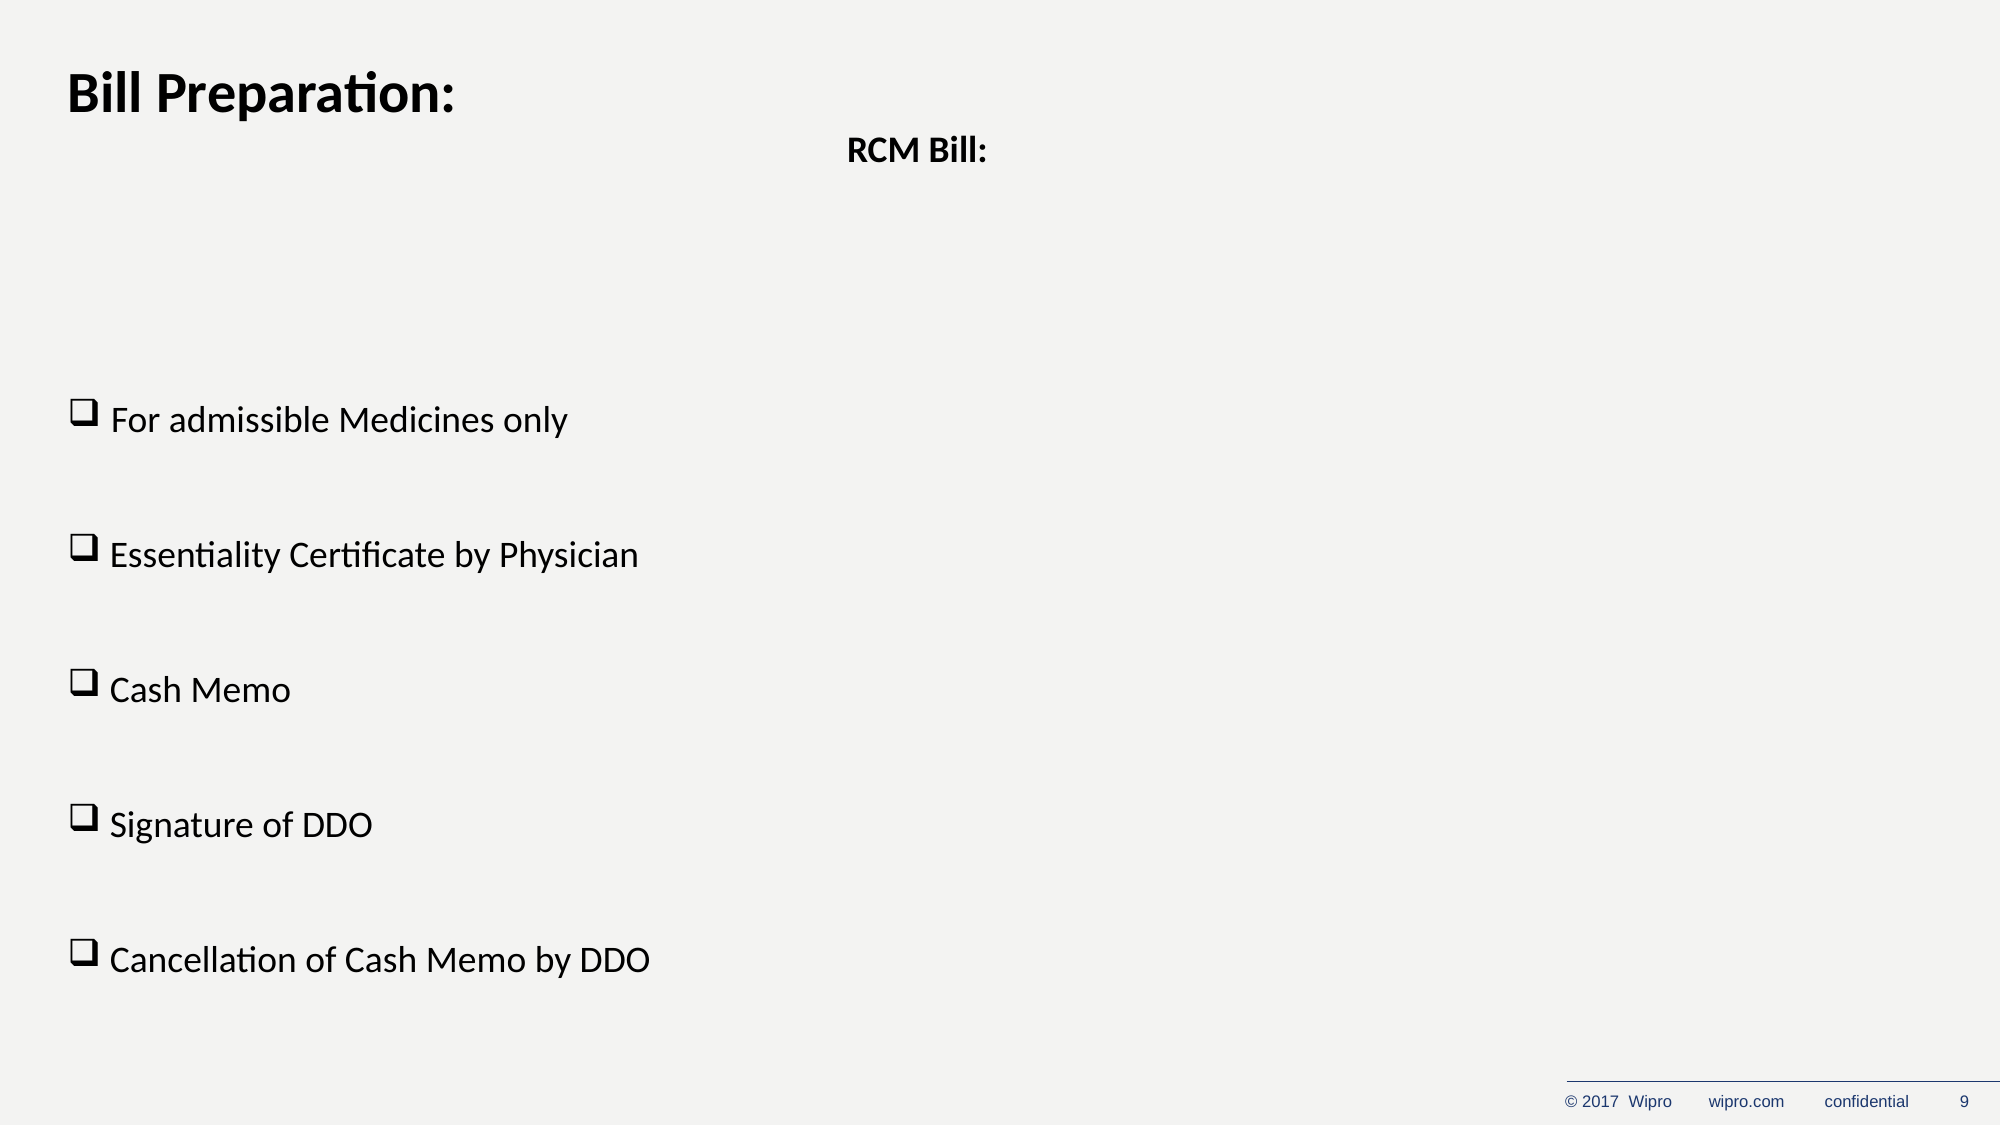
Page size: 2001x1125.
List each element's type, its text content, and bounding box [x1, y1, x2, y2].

text_box Bill Preparation: RCM Bill: For admissible Medicines only Essentiality Certificate by Physician Cash Memo Signature of DDO Cancellation of Cash Memo by DDO [52, 47, 1782, 1122]
